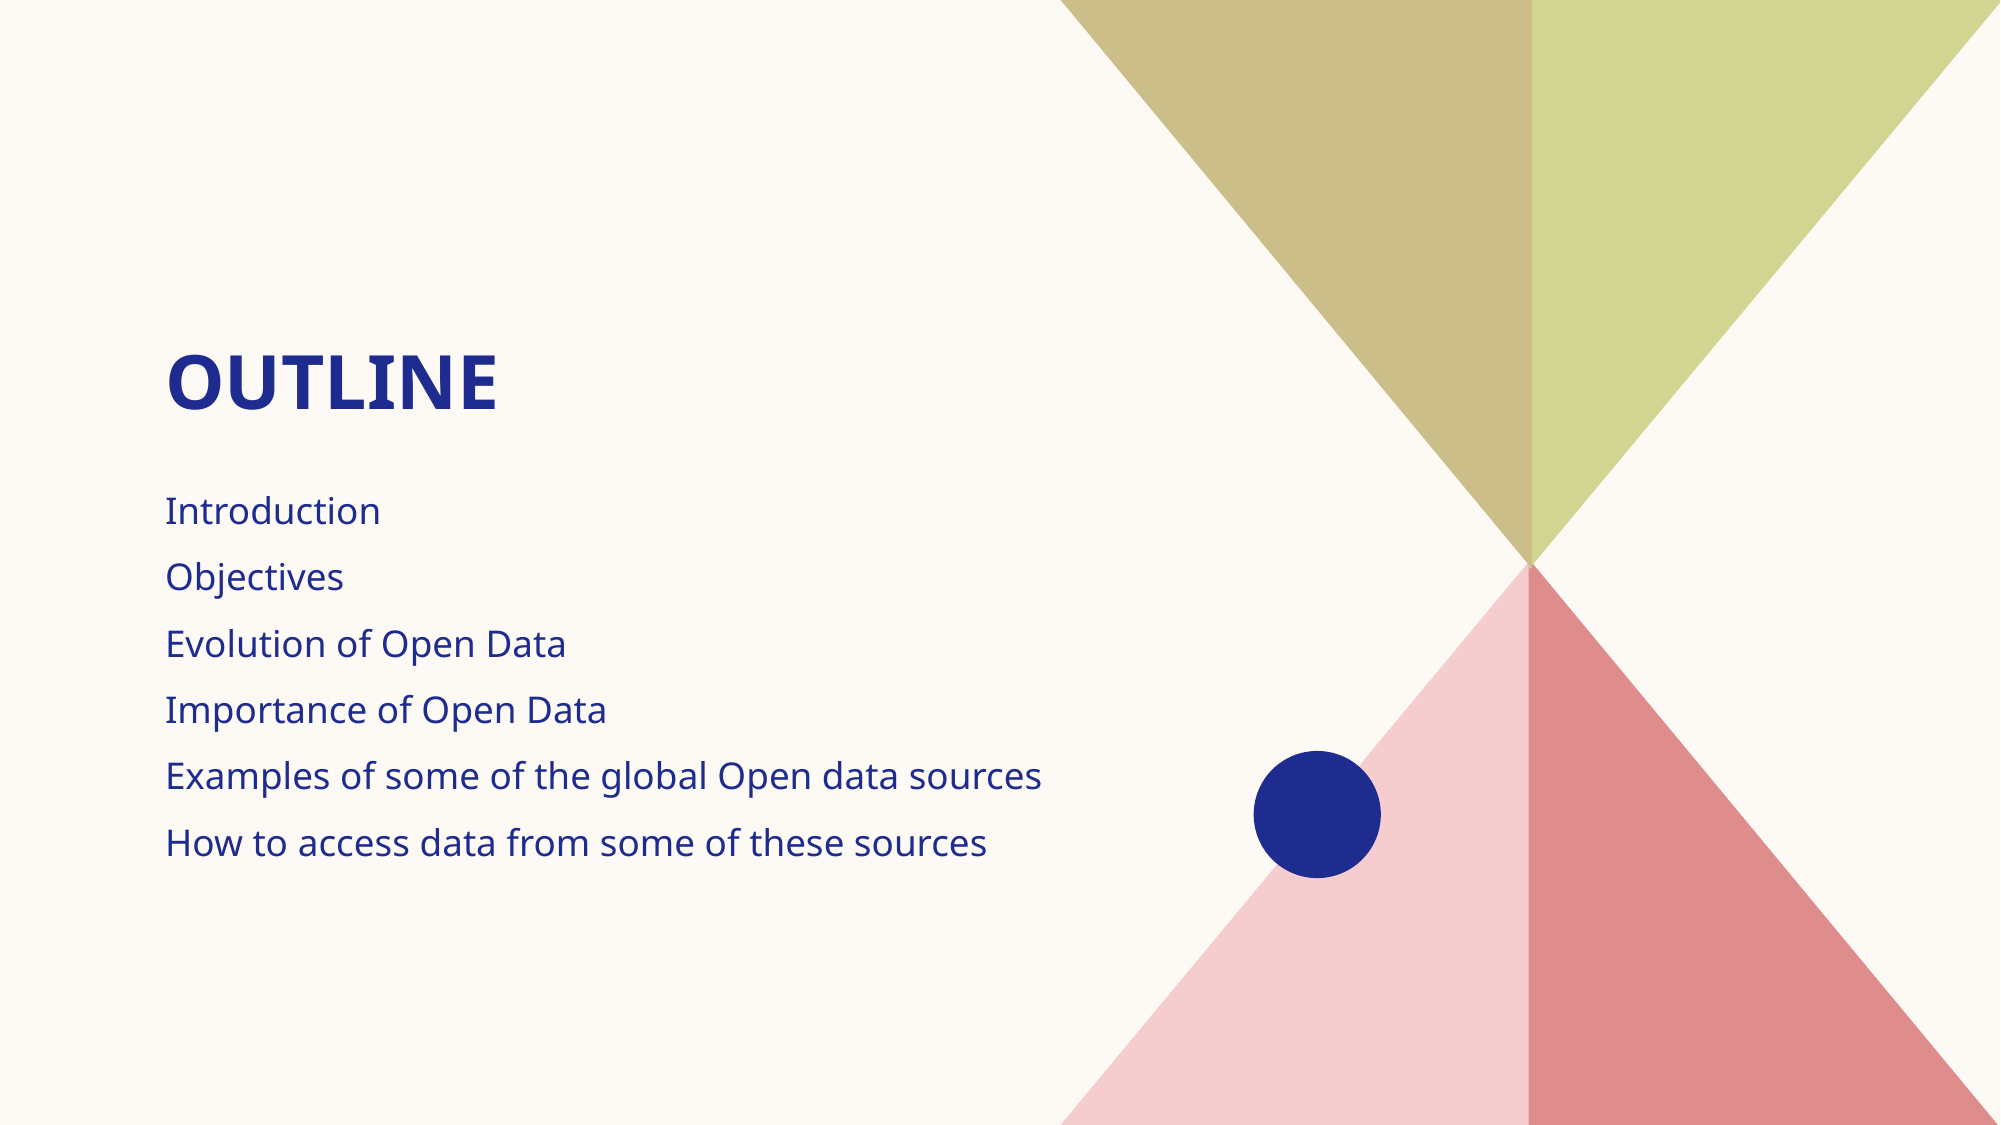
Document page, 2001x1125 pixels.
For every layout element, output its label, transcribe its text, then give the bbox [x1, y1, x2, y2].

title outline [150, 173, 1230, 425]
list Introduction Objectives Evolution of Open Data Importance of Open Data Examples of some of the global Open data sources How to access data from some of these sources [150, 464, 1230, 868]
